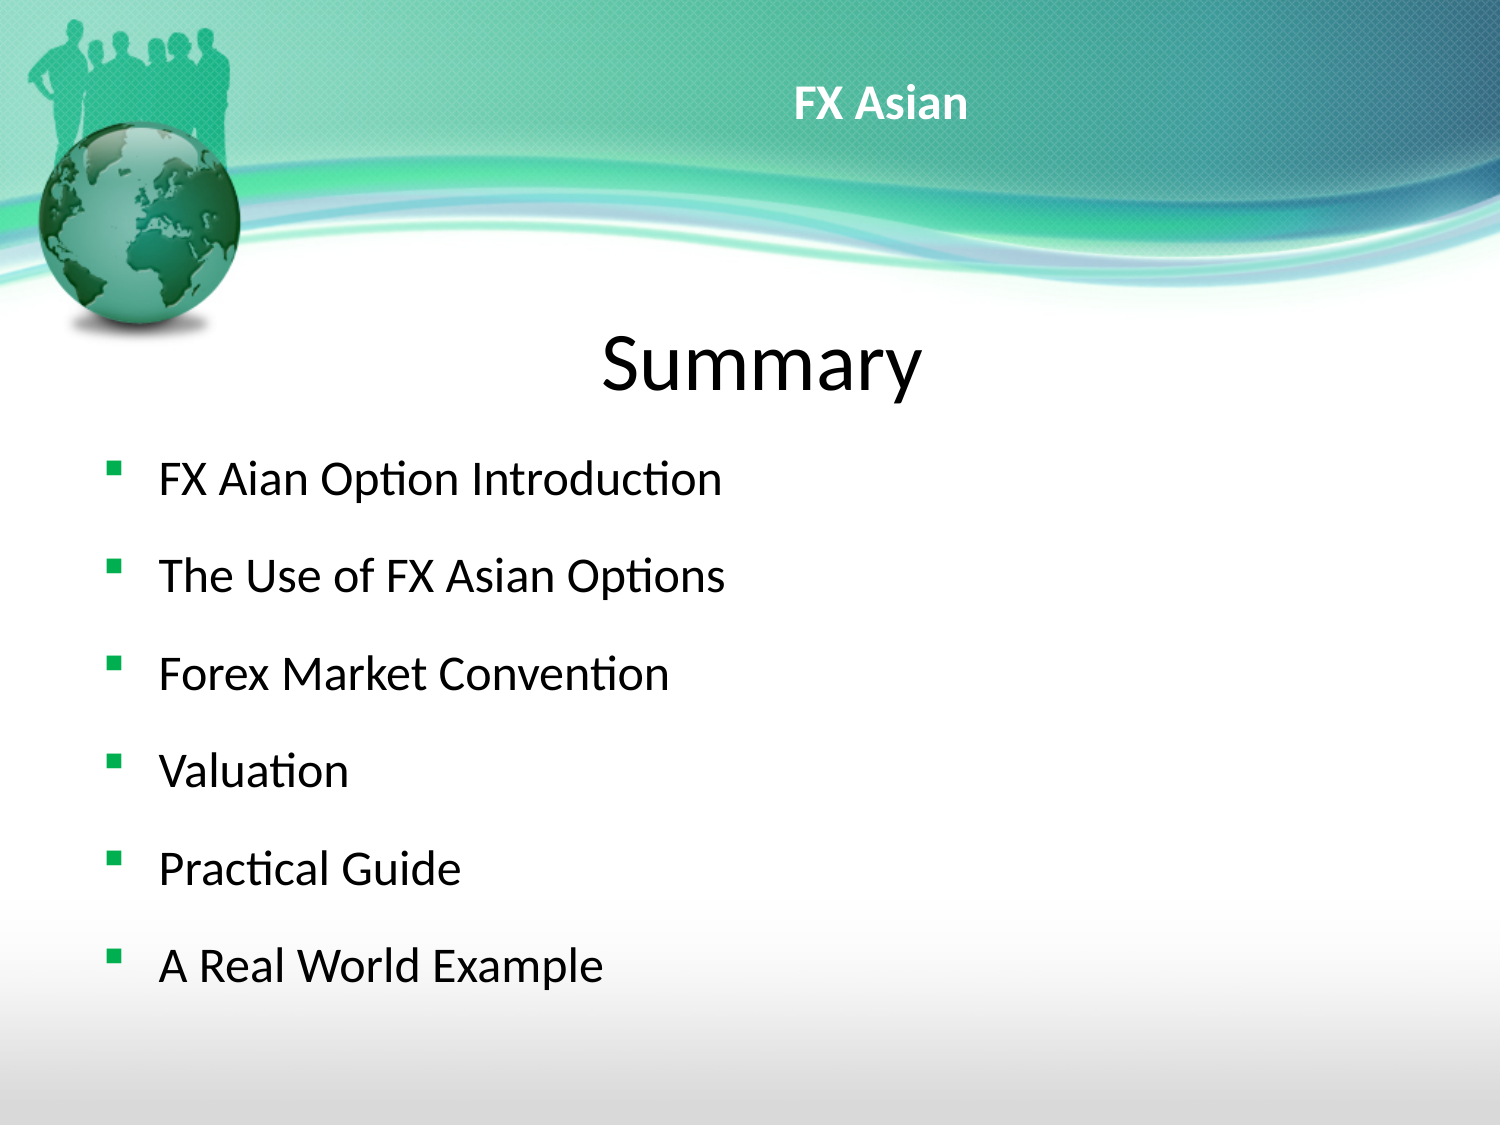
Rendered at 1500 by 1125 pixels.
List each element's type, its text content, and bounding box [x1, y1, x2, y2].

picture [0, 0, 1500, 1125]
list Summary FX Aian Option Introduction The Use of FX Asian Options Forex Market Convention Valuation Practical Guide A Real World Example [87, 299, 1438, 1025]
title FX Asian [287, 5, 1475, 194]
